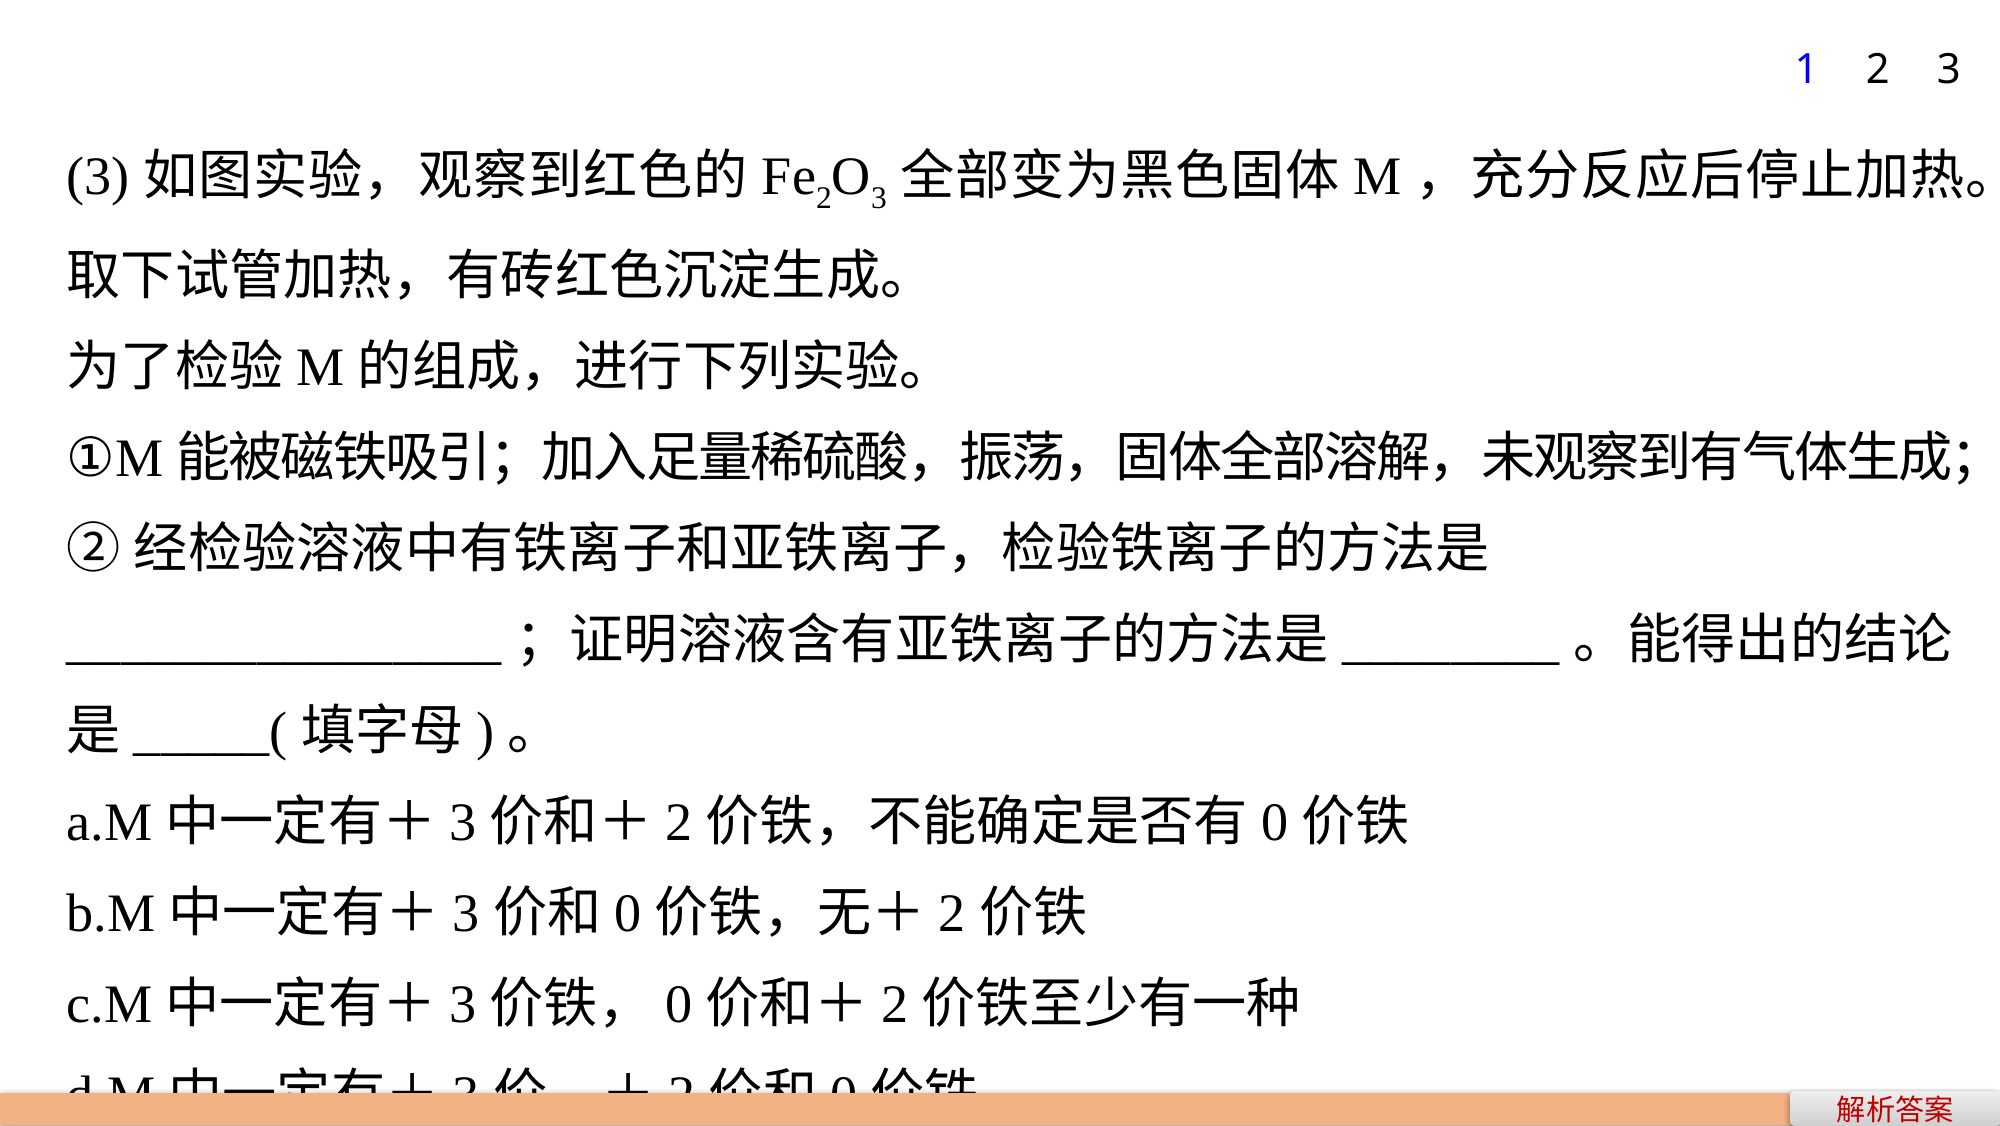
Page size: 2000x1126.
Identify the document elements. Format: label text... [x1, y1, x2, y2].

text_box 2 [1850, 19, 1910, 114]
text_box (3)如图实验，观察到红色的Fe2O3全部变为黑色固体M，充分反应后停止加热。取下试管加热，有砖红色沉淀生成。 为了检验M的组成，进行下列实验。 ①M能被磁铁吸引；加入足量稀硫酸，振荡，固体全部溶解，未观察到有气体生成； ②经检验溶液中有铁离子和亚铁离子，检验铁离子的方法是________________；证明溶液含有亚铁离子的方法是________。能得出的结论是_____(填字母)。 a.M中一定有＋3价和＋2价铁，不能确定是否有0价铁 b.M中一定有＋3价和0价铁，无＋2价铁 c.M中一定有＋3价铁，0价和＋2价铁至少有一种 d.M中一定有＋3价、＋2价和0价铁 [51, 103, 1981, 1091]
text_box 1 [1779, 19, 1839, 114]
text_box [0, 1092, 1787, 1126]
text_box 3 [1921, 19, 1981, 114]
text_box 解析答案 [1788, 1089, 2000, 1126]
